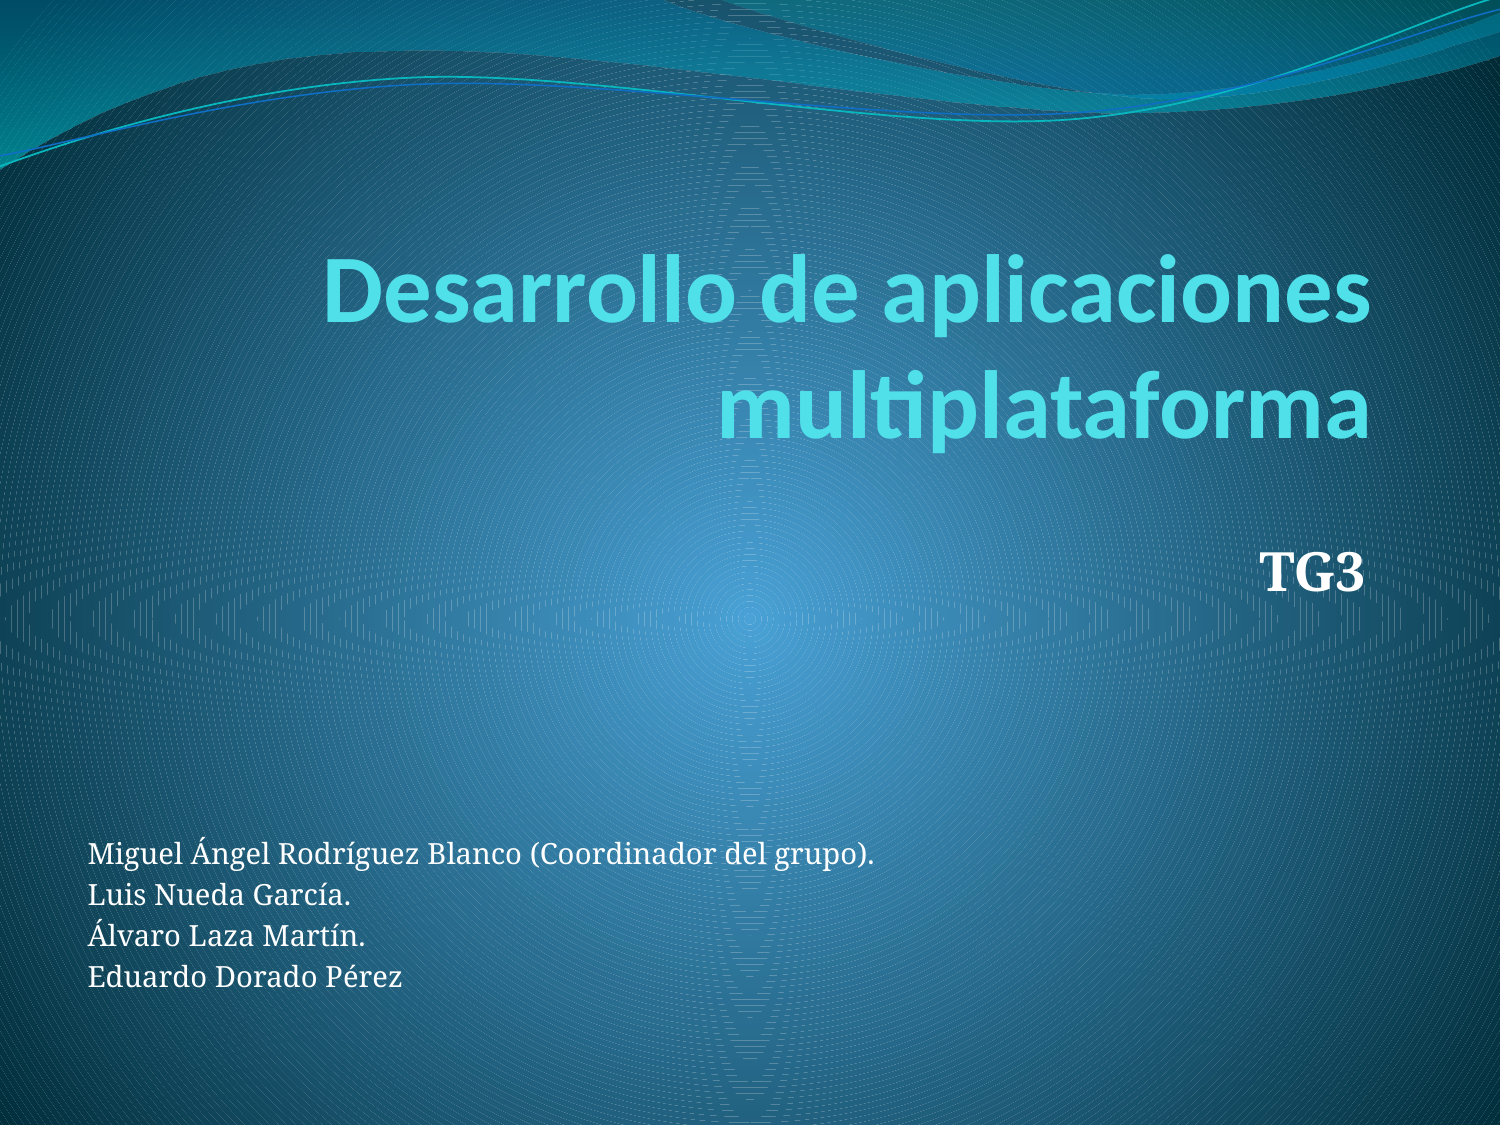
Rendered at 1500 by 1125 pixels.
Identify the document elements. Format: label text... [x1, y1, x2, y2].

title Desarrollo de aplicaciones multiplataforma [87, 224, 1376, 529]
subtitle TG3 Miguel Ángel Rodríguez Blanco (Coordinador del grupo). Luis Nueda García. Álvaro Laza Martín. Eduardo Dorado Pérez [87, 529, 1376, 1047]
